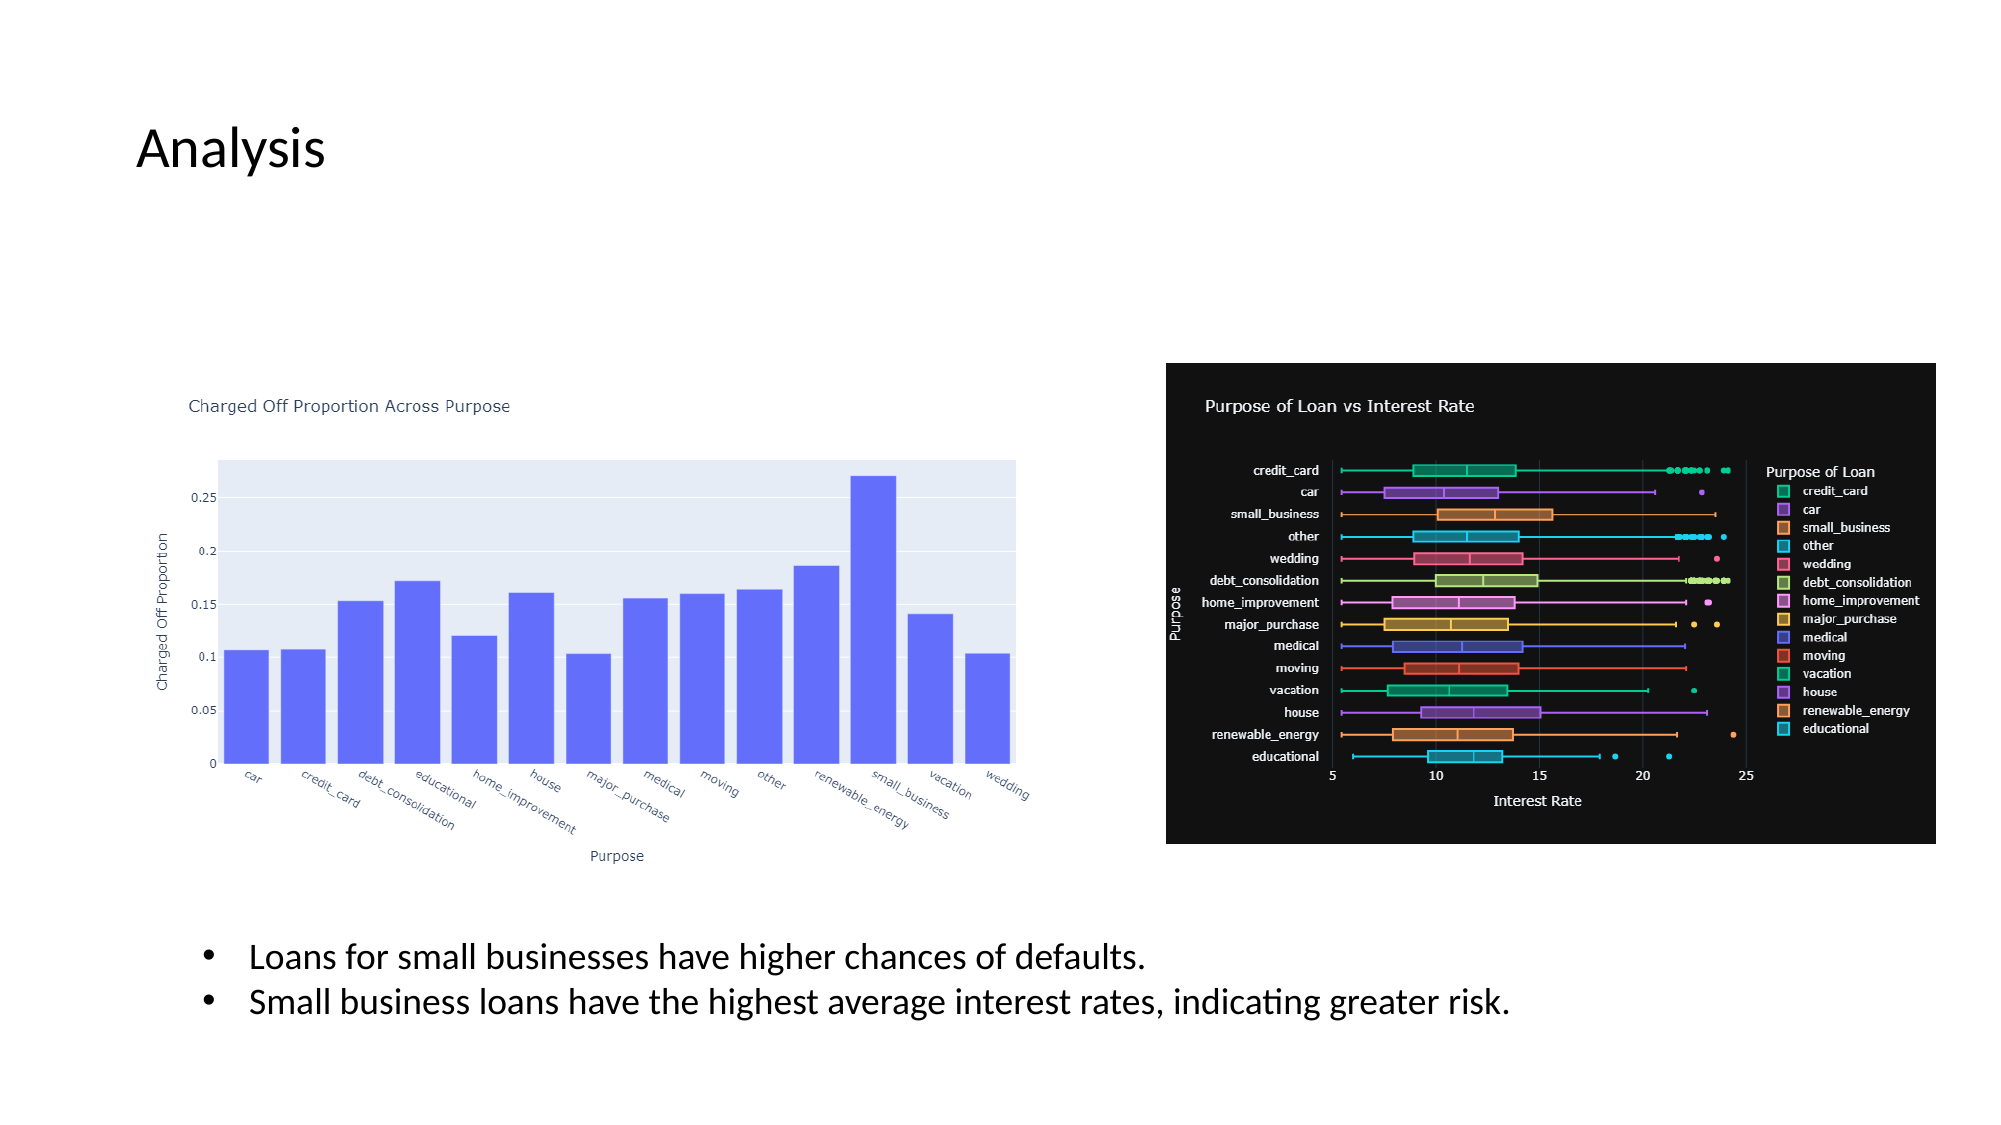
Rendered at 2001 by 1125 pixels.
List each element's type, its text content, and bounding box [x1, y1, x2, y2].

picture [1166, 363, 1936, 844]
text_box Loans for small businesses have higher chances of defaults. Small business loans have the highest average interest rates, indicating greater risk. [187, 924, 1898, 1029]
text_box Analysis [121, 101, 916, 187]
picture [140, 363, 1092, 872]
